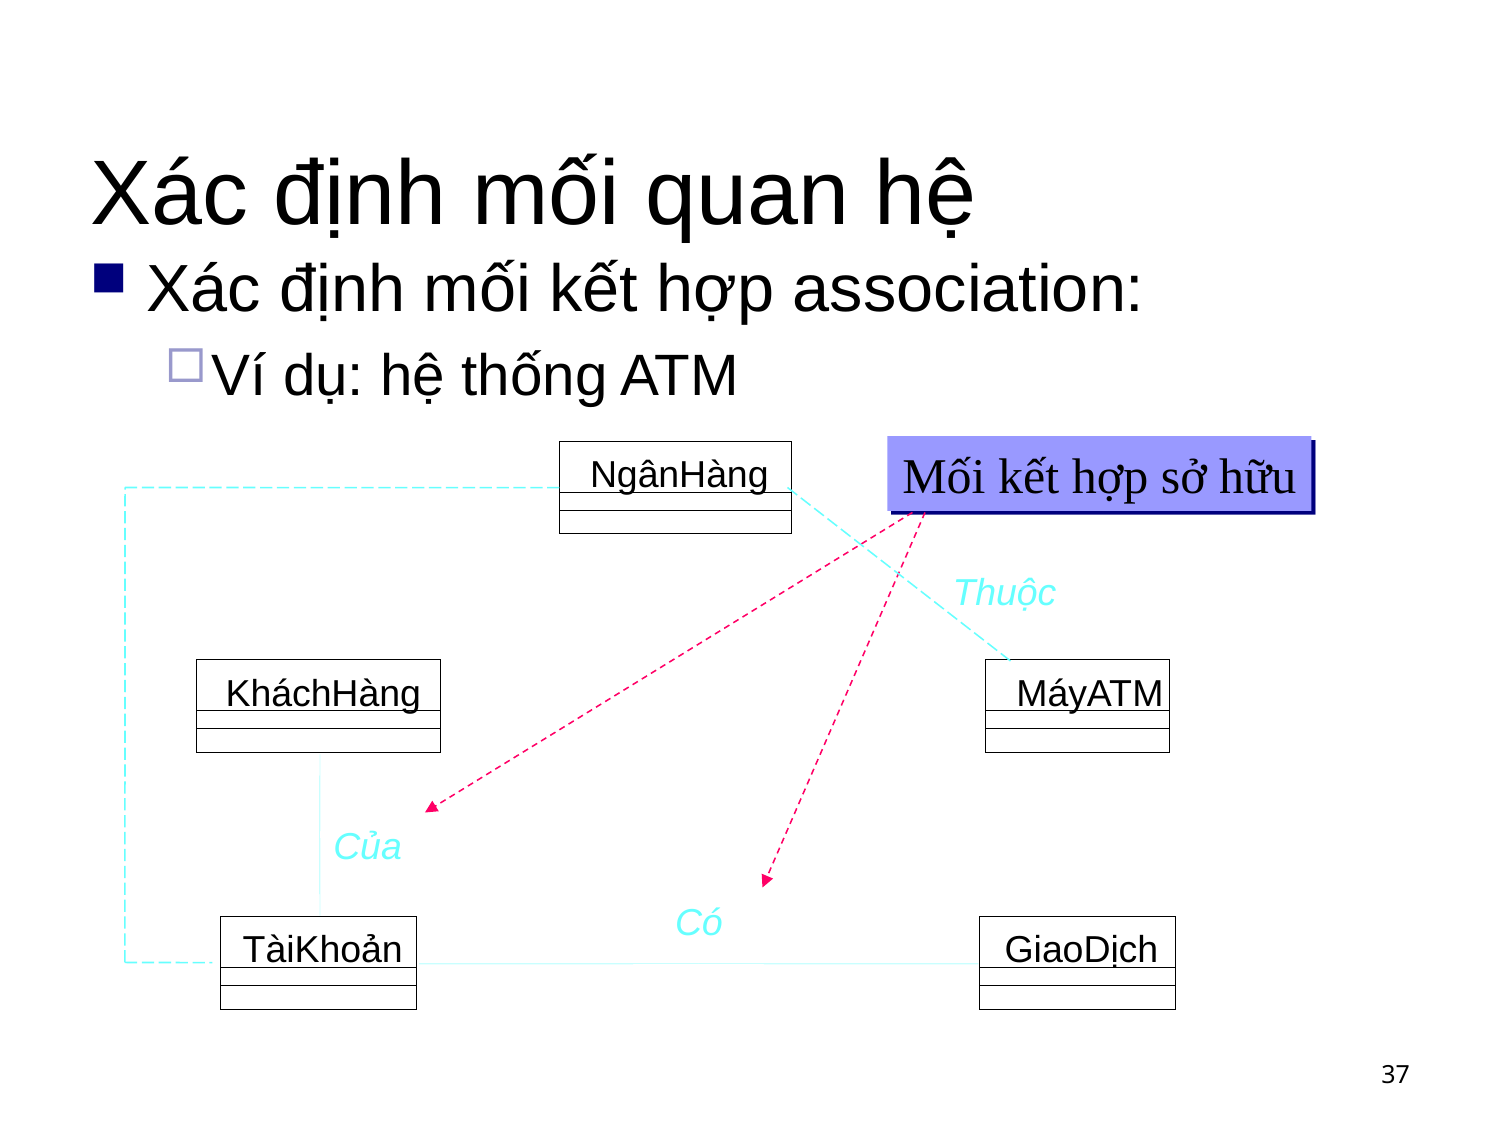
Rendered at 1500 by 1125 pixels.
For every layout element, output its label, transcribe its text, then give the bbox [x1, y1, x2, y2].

slide_number 37 [1074, 1024, 1426, 1101]
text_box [237, 744, 403, 916]
title Xác định mối quan hệ [74, 74, 1426, 237]
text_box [220, 916, 413, 1010]
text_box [985, 659, 1170, 753]
text_box Mối kết hợp sở hữu [887, 436, 1312, 511]
text_box [761, 870, 774, 885]
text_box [983, 916, 1176, 1010]
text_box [418, 887, 979, 1034]
list Xác định mối kết hợp association: Ví dụ: hệ thống ATM [74, 237, 1426, 876]
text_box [559, 441, 792, 534]
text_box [195, 659, 441, 753]
text_box [424, 800, 439, 813]
text_box Thuộc [937, 560, 1072, 621]
